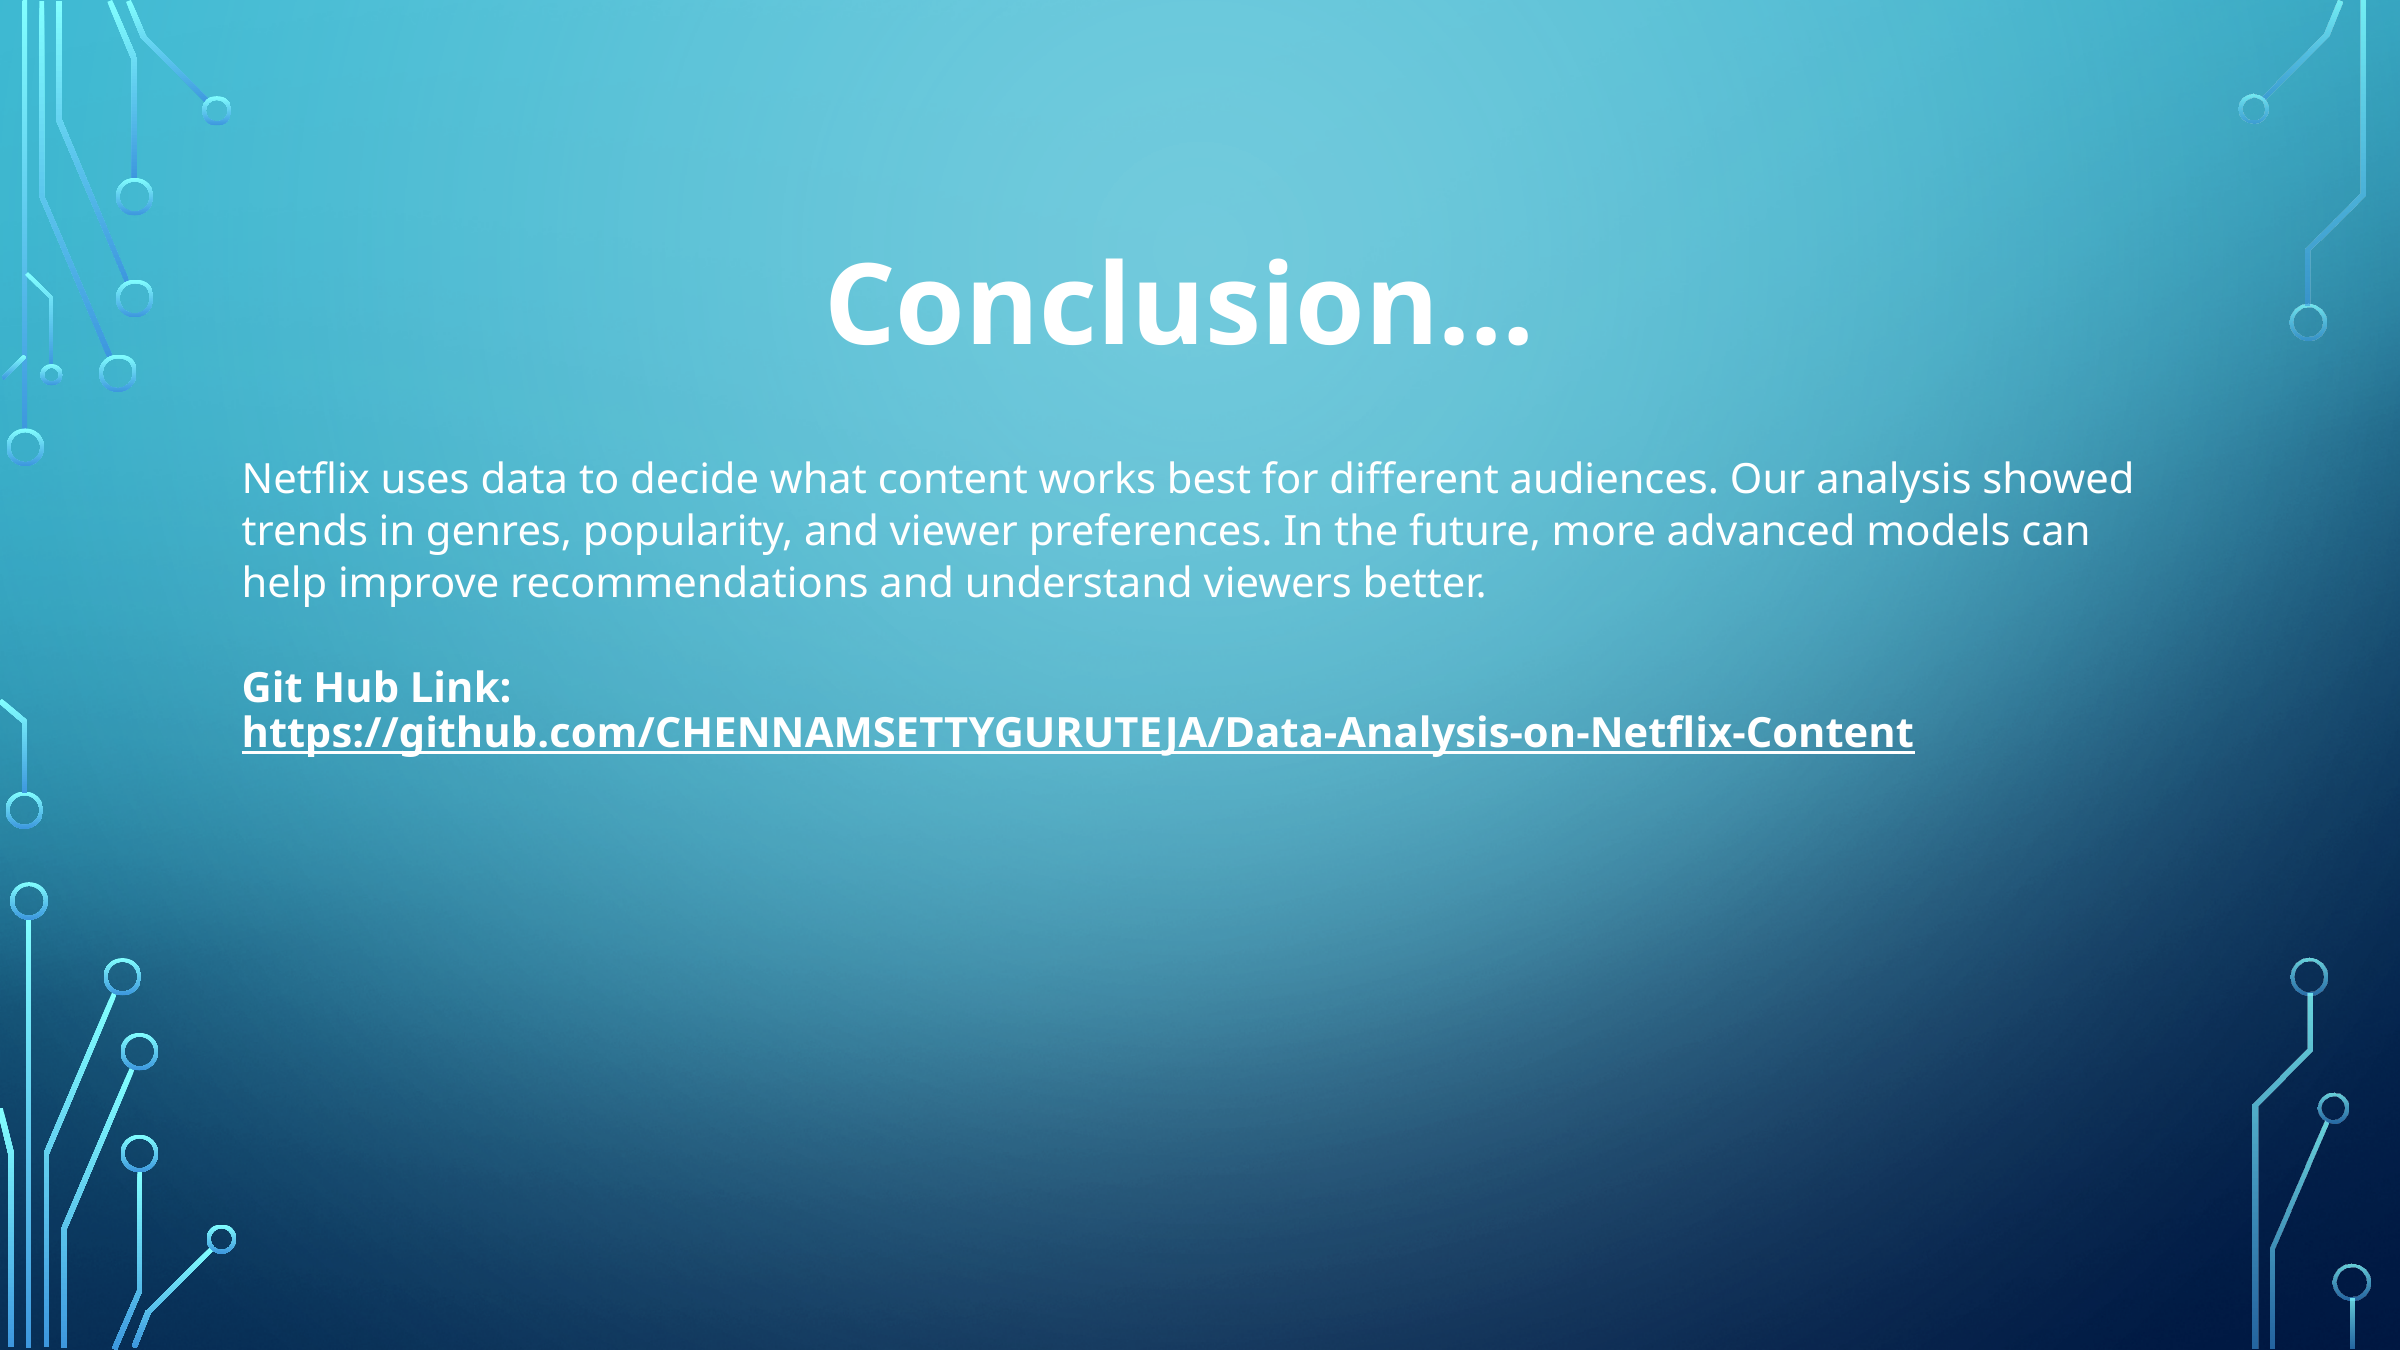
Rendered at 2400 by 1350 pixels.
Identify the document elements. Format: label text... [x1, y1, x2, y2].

text_box Netflix uses data to decide what content works best for different audiences. Our analysis showed trends in genres, popularity, and viewer preferences. In the future, more advanced models can help improve recommendations and understand viewers better. Git Hub Link: https://github.com/CHENNAMSETTYGURUTEJA/Data-Analysis-on-Netflix-Content [241, 449, 2159, 607]
text_box Conclusion… [873, 260, 1516, 368]
